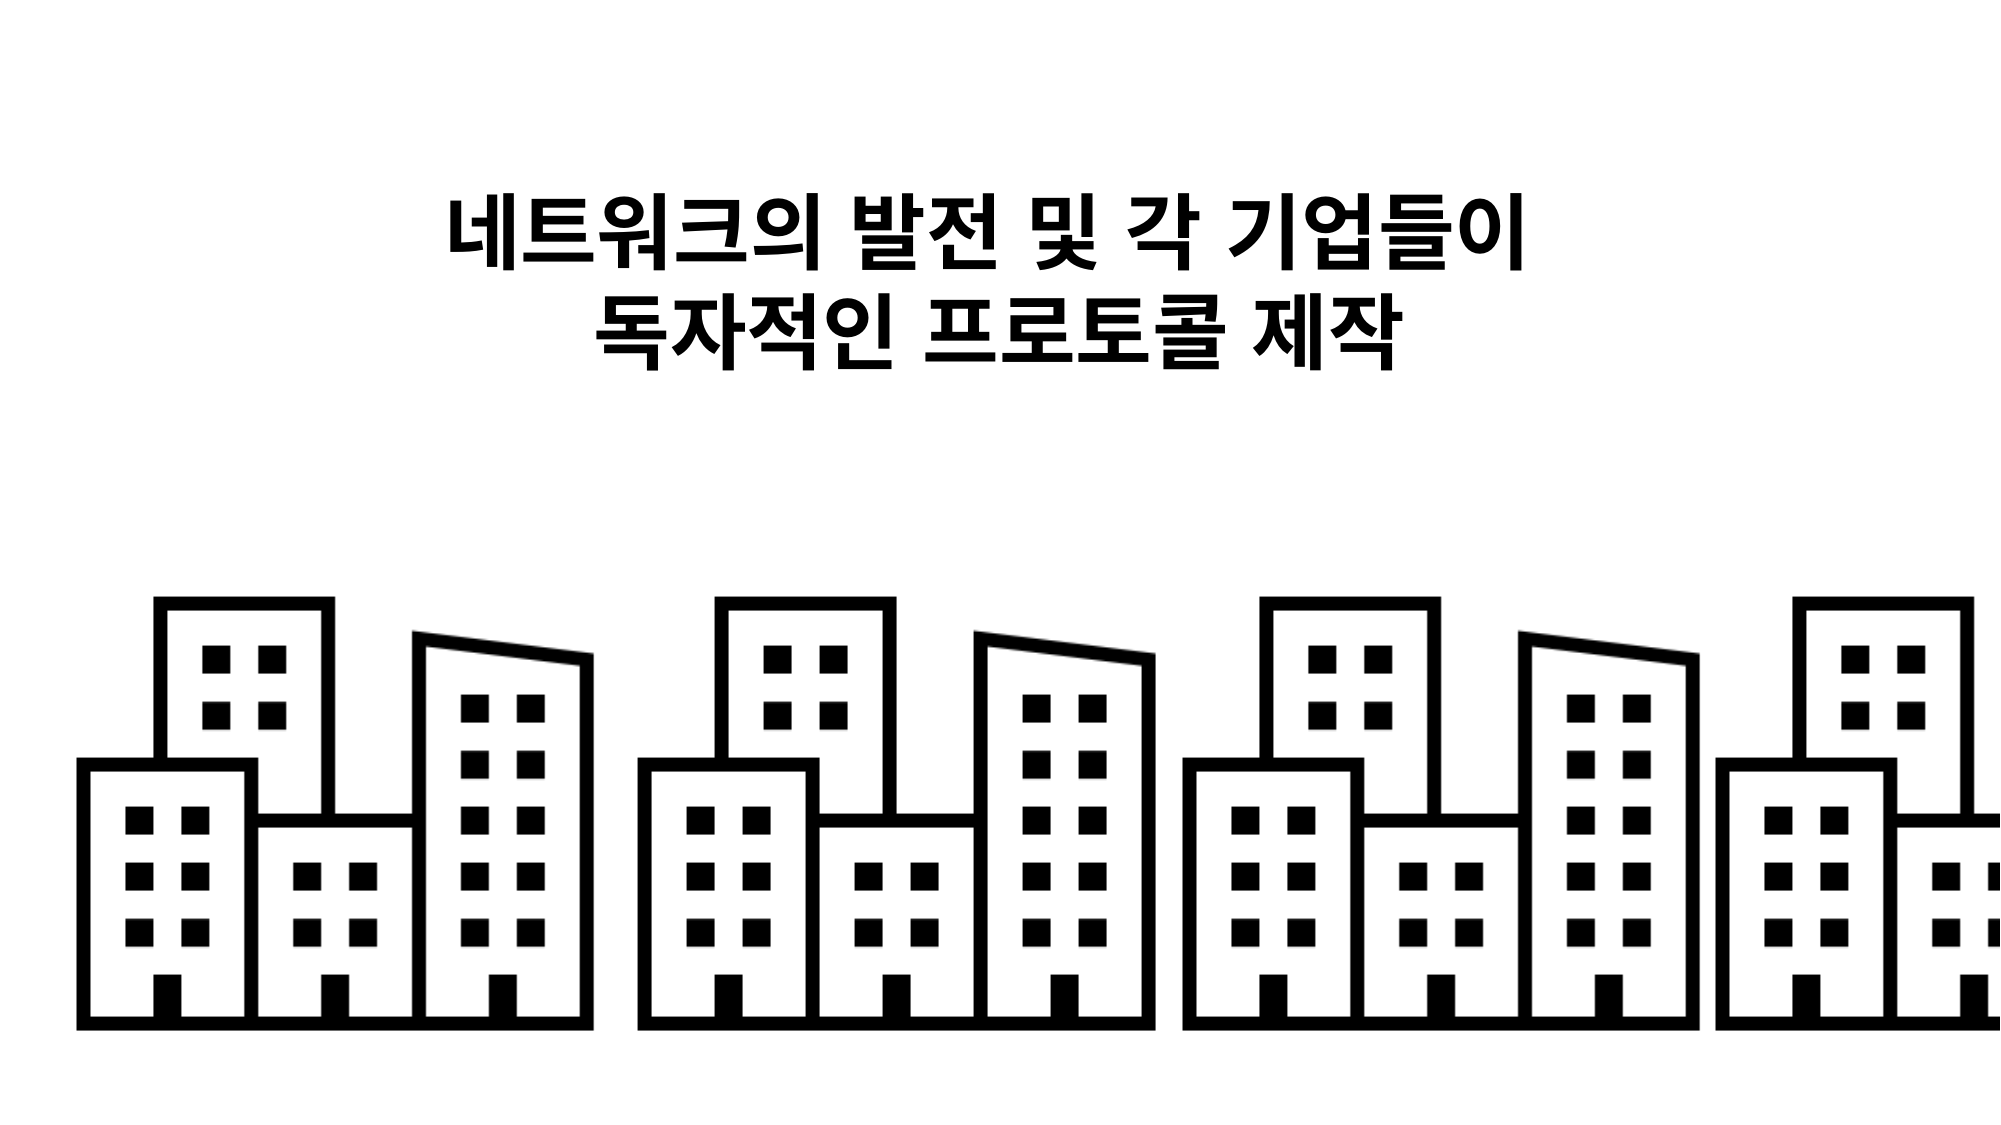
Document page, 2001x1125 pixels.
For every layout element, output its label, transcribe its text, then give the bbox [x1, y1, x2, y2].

text_box 네트워크의 발전 및 각 기업들이 독자적인 프로토콜 제작 [350, 172, 1649, 388]
picture [0, 478, 2000, 1125]
